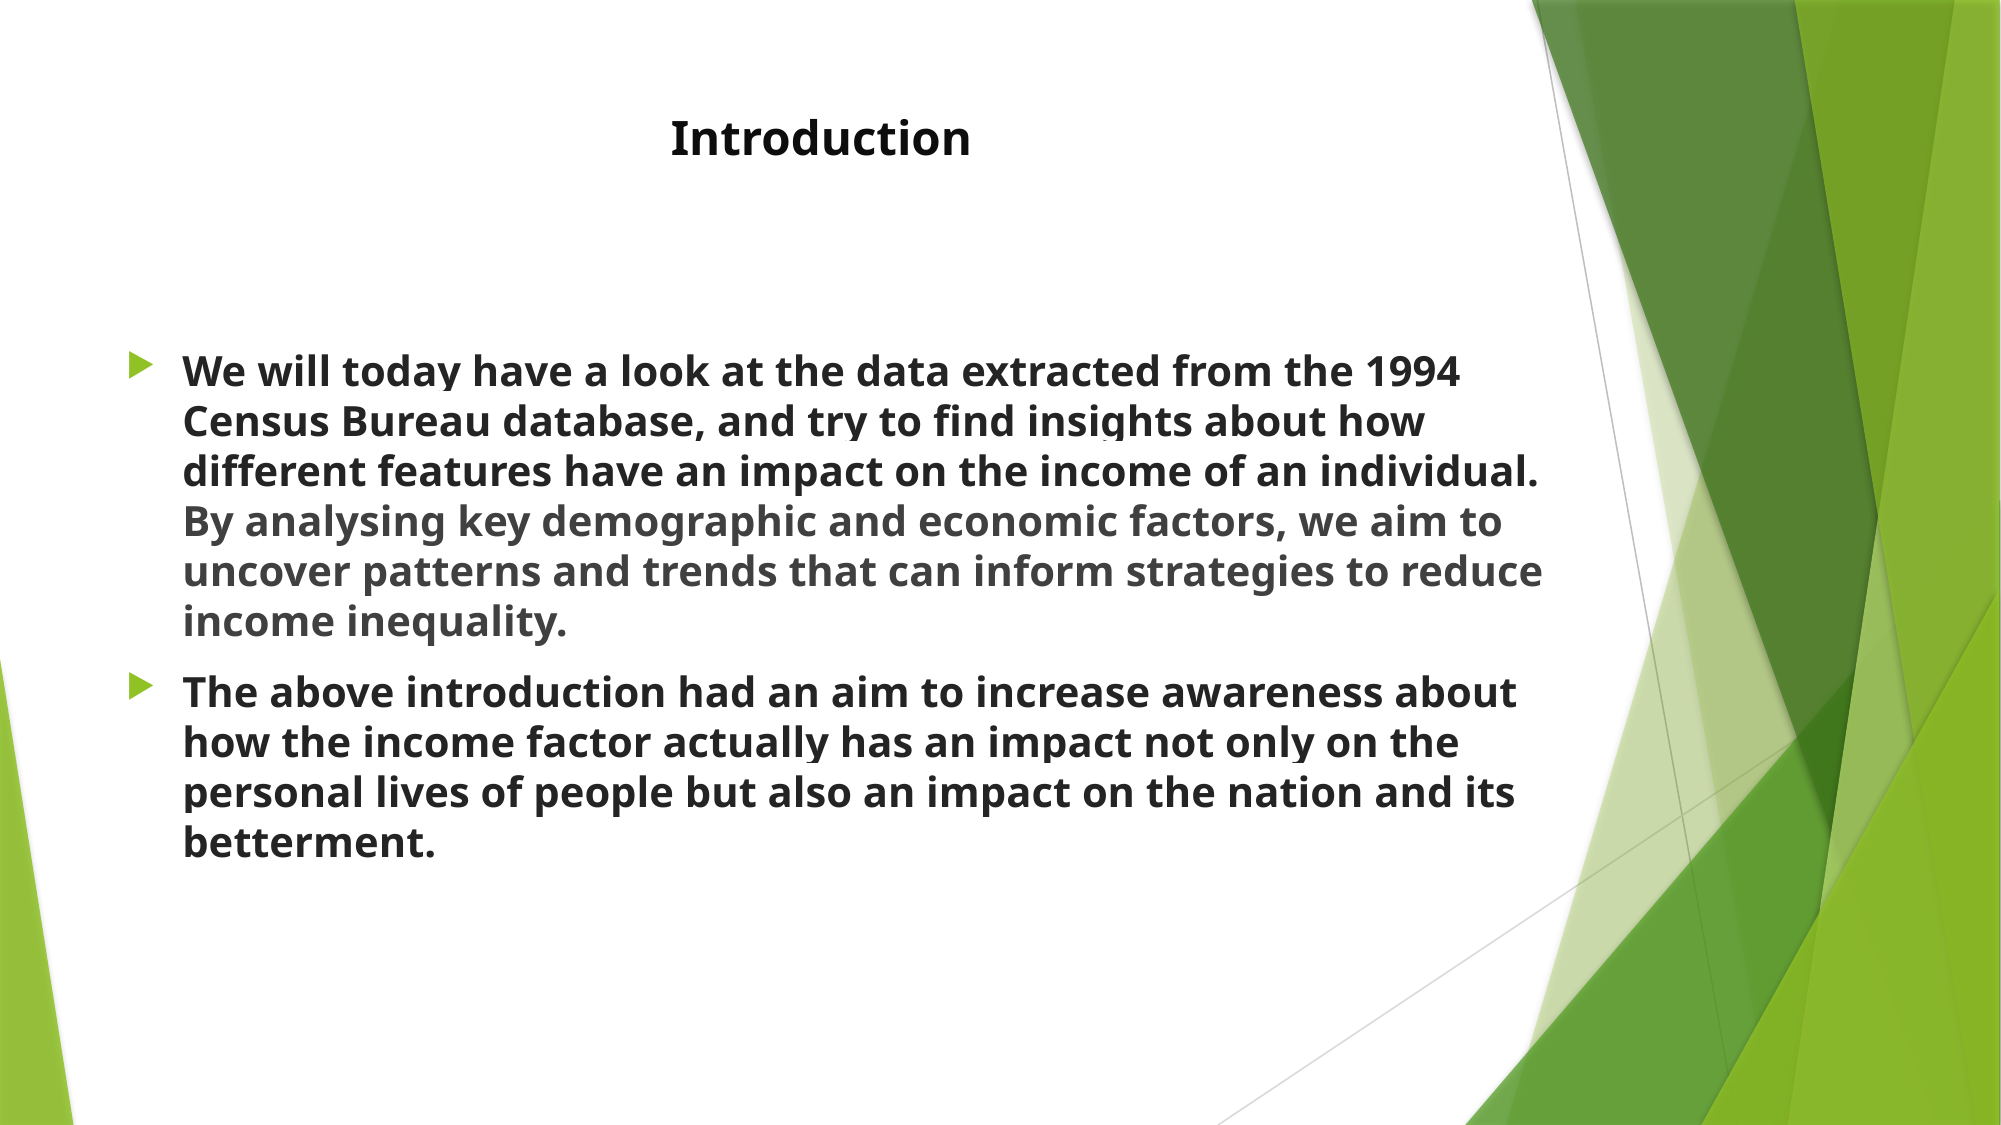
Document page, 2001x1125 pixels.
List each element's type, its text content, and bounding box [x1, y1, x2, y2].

list We will today have a look at the data extracted from the 1994 Census Bureau database, and try to find insights about how different features have an impact on the income of an individual. By analysing key demographic and economic factors, we aim to uncover patterns and trends that can inform strategies to reduce income inequality. The above introduction had an aim to increase awareness about how the income factor actually has an impact not only on the personal lives of people but also an impact on the nation and its betterment. [111, 265, 1562, 903]
title Introduction [111, 99, 1522, 231]
